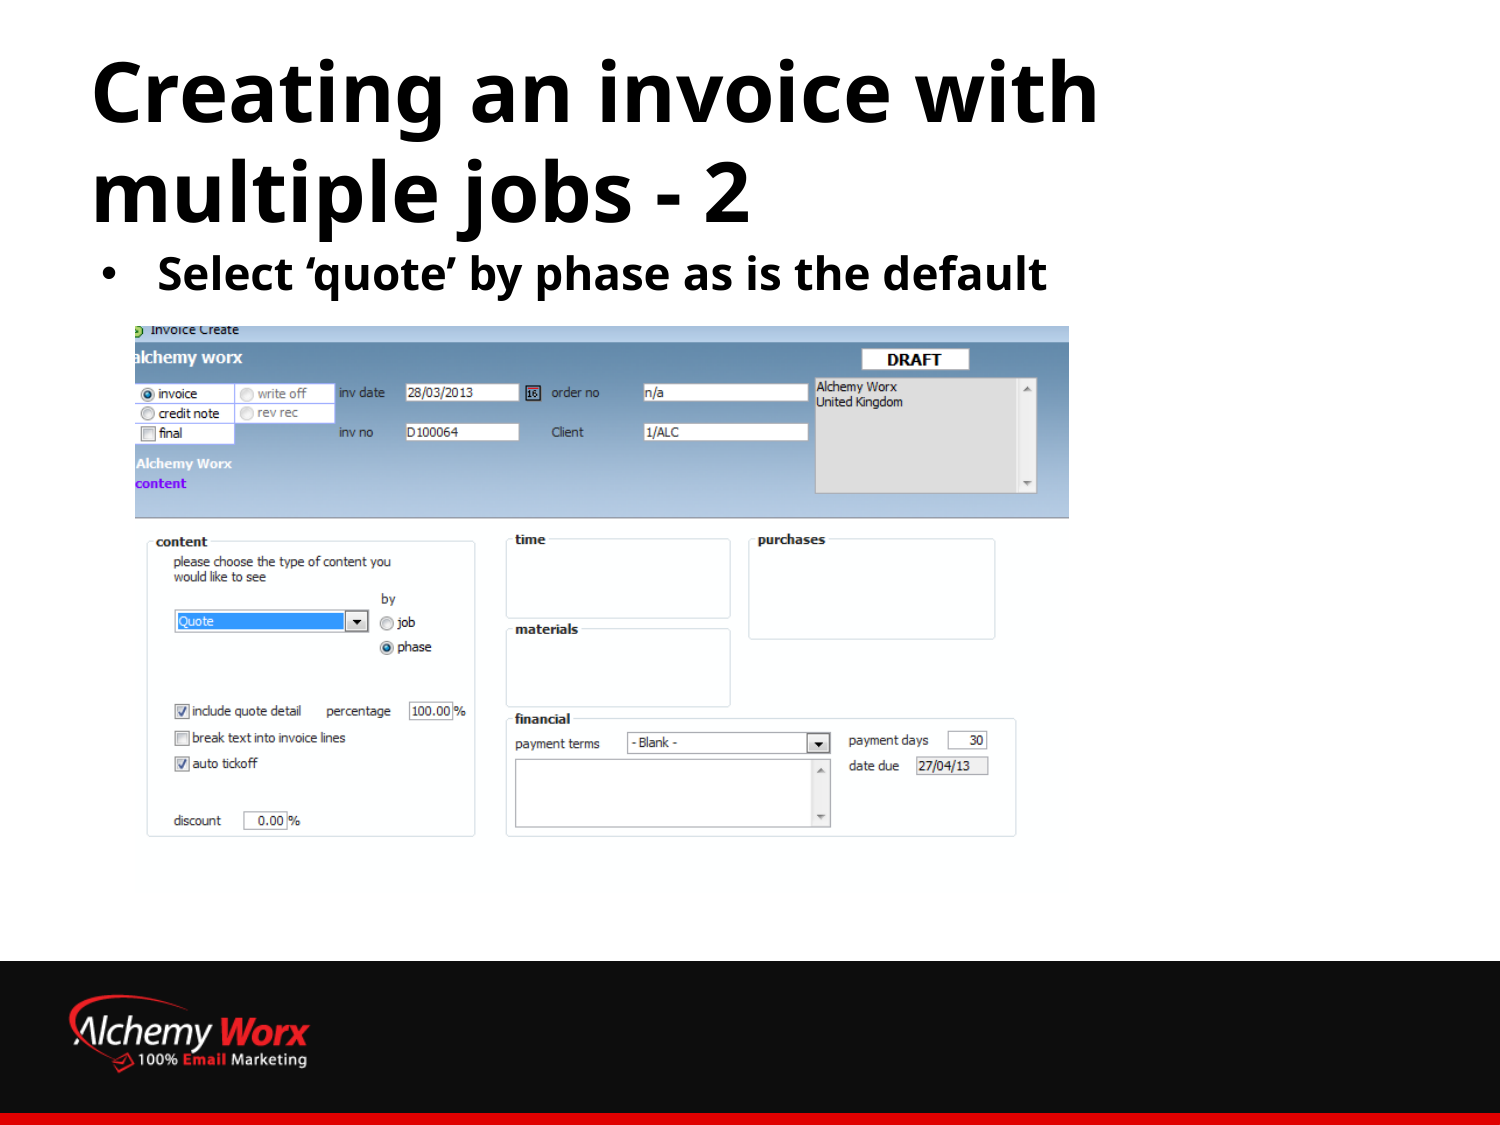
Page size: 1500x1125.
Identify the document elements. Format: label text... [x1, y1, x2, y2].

title Creating an invoice with multiple jobs - 2 [74, 44, 1426, 233]
list Select ‘quote’ by phase as is the default [76, 207, 1424, 870]
picture [135, 326, 1069, 893]
picture [41, 975, 339, 1094]
